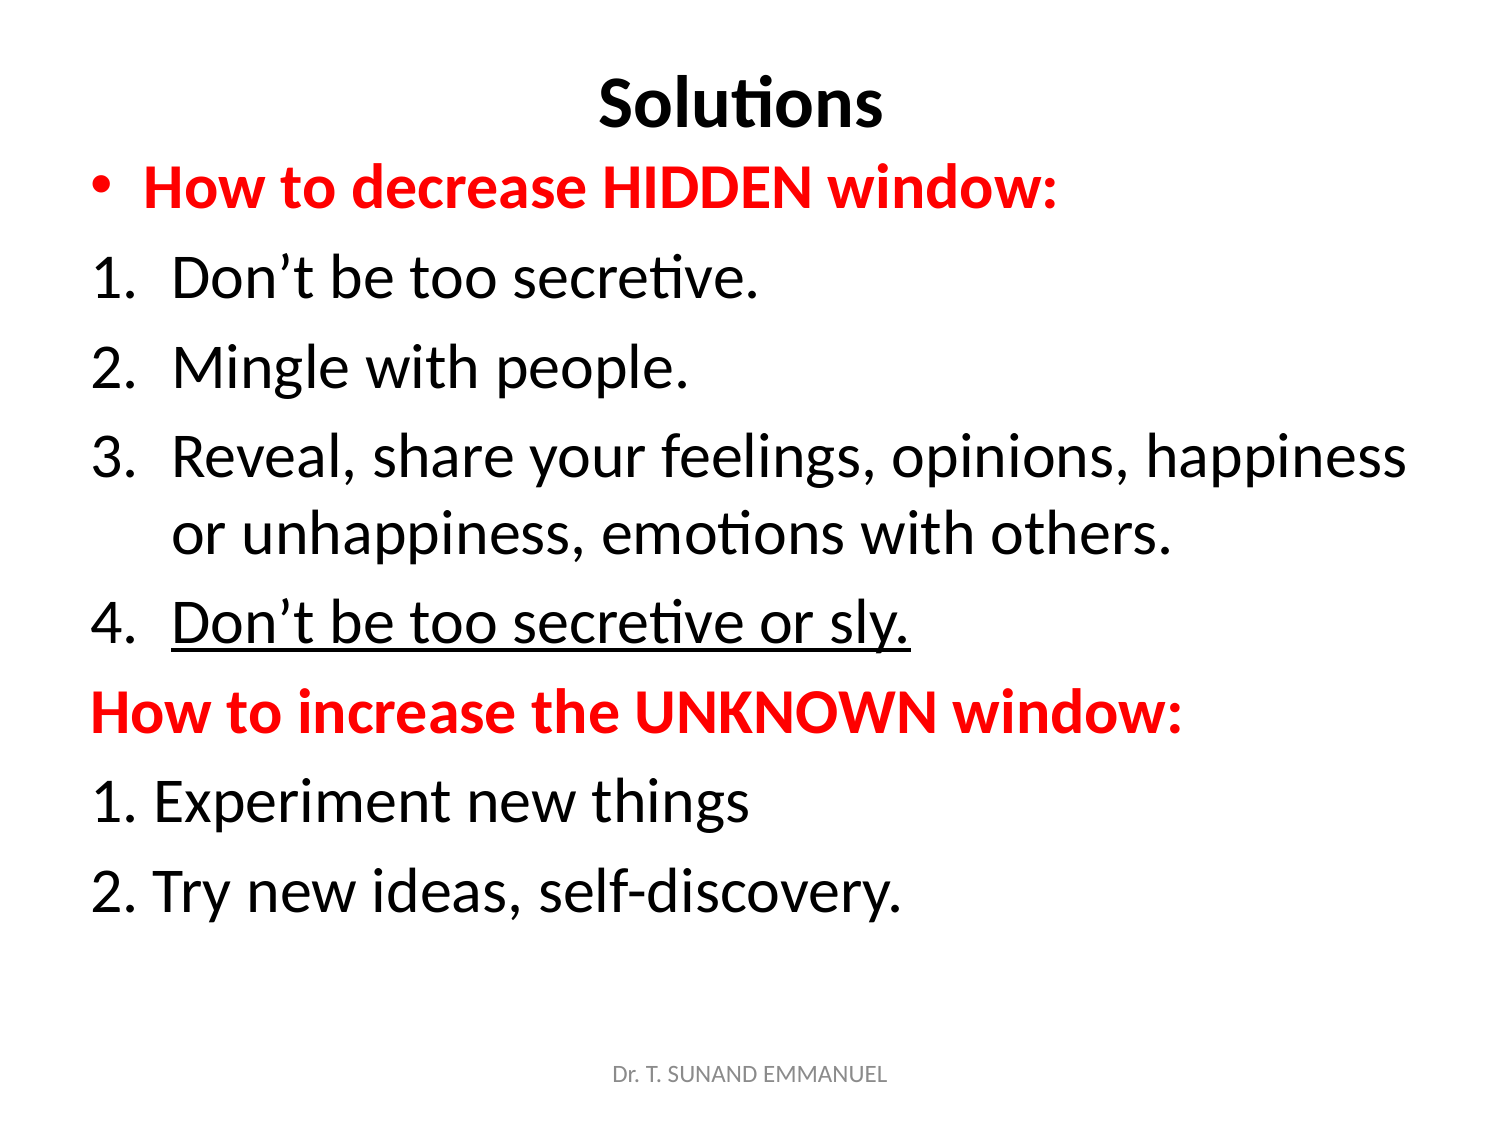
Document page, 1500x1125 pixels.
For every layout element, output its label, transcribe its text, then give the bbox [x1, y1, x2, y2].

footer Dr. T. SUNAND EMMANUEL [512, 1042, 988, 1103]
list How to decrease HIDDEN window: Don’t be too secretive. Mingle with people. Reveal, share your feelings, opinions, happiness or unhappiness, emotions with others. Don’t be too secretive or sly. How to increase the UNKNOWN window: 1. Experiment new things 2. Try new ideas, self-discovery. [75, 137, 1425, 1005]
title Solutions [75, 45, 1425, 137]
